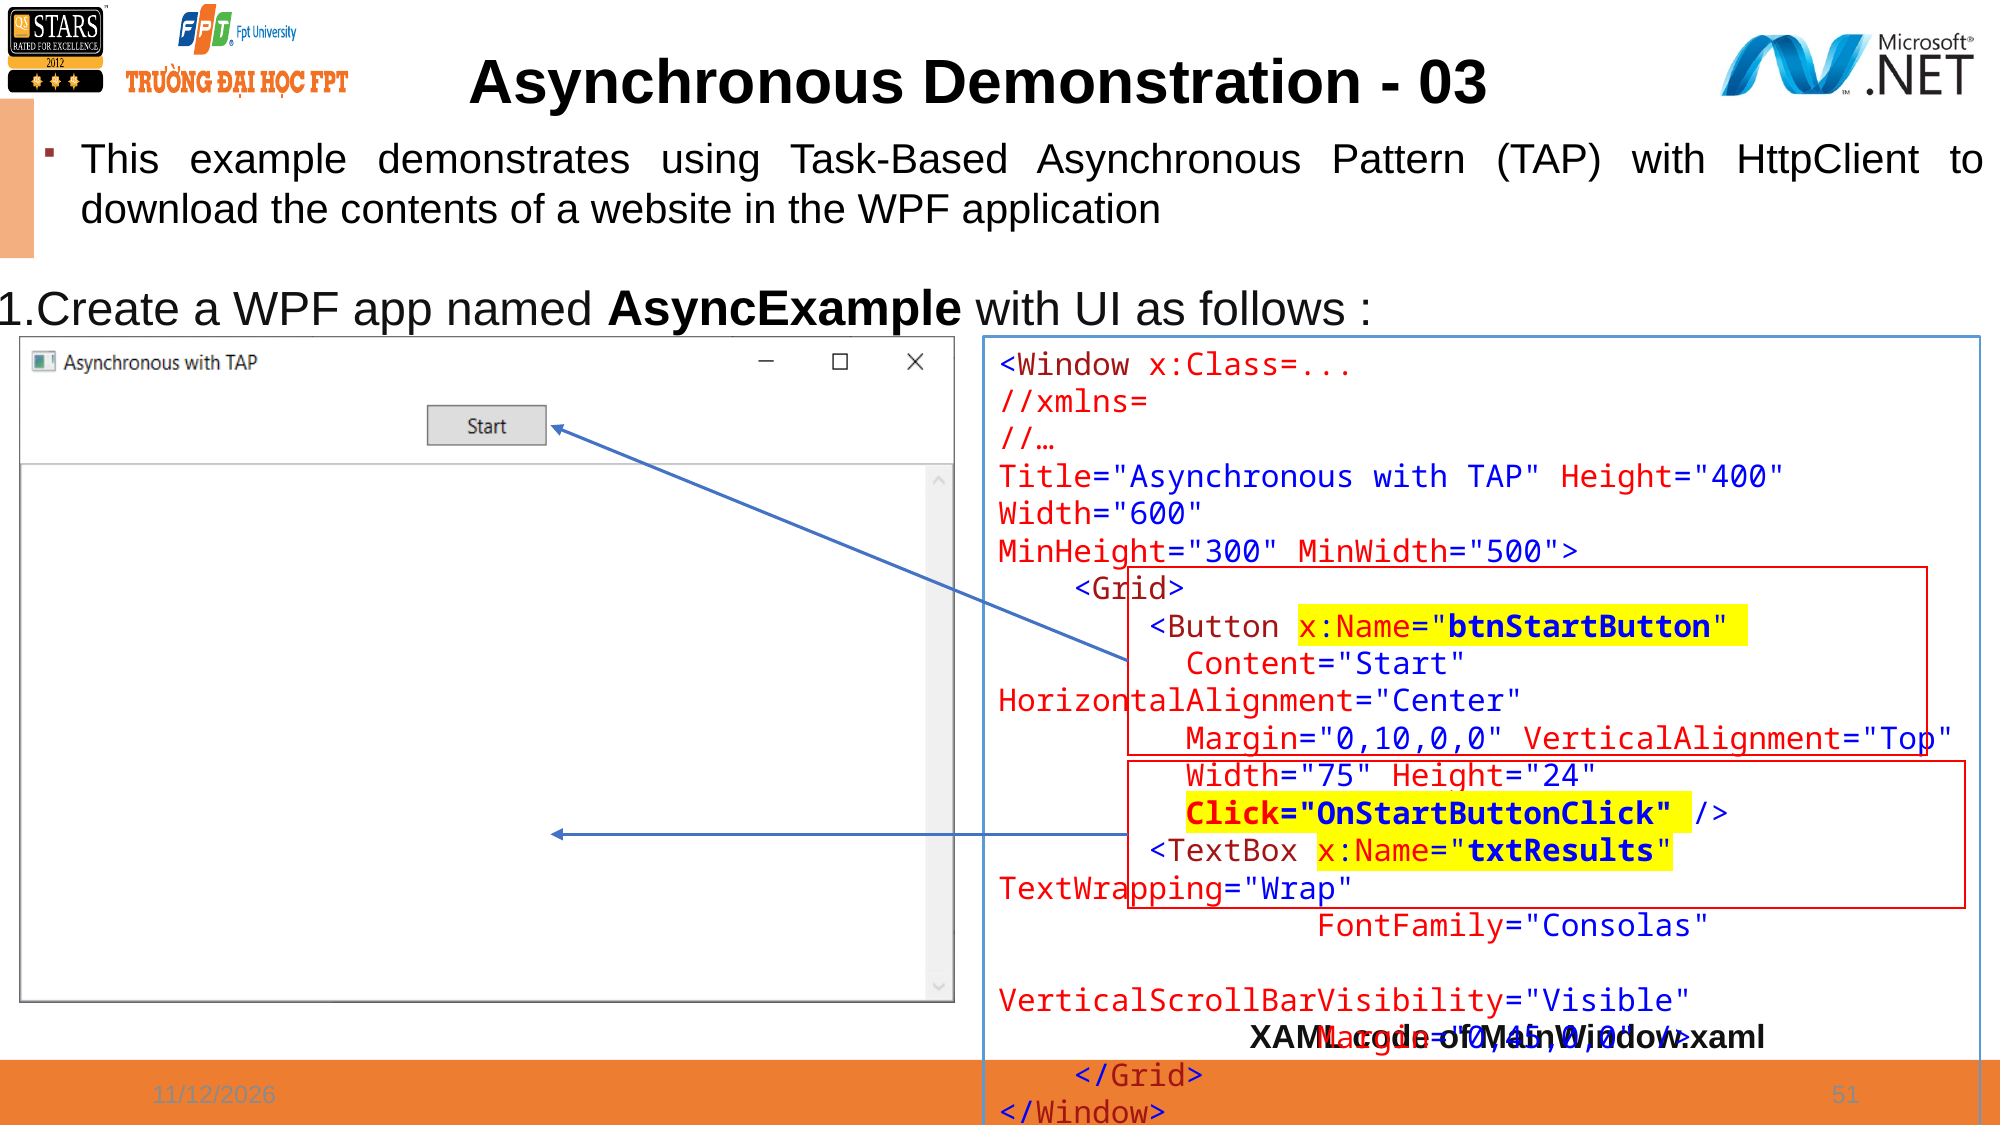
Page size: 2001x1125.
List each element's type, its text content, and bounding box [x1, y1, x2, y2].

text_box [983, 336, 1981, 1003]
text_box This example demonstrates using Task-Based Asynchronous Pattern (TAP) with HttpClient to download the contents of a website in the WPF application [0, 124, 2000, 239]
text_box 1.Create a WPF app named AsyncExample with UI as follows : [0, 262, 1986, 343]
text_box Asynchronous Demonstration - 03 [453, 33, 1524, 123]
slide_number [137, 1063, 588, 1123]
picture [1685, 0, 2001, 129]
slide_number 51 [1424, 1063, 1875, 1123]
text_box XAML code of MainWindow.xaml [1234, 1004, 1799, 1063]
picture [19, 336, 955, 1003]
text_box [550, 425, 1128, 661]
